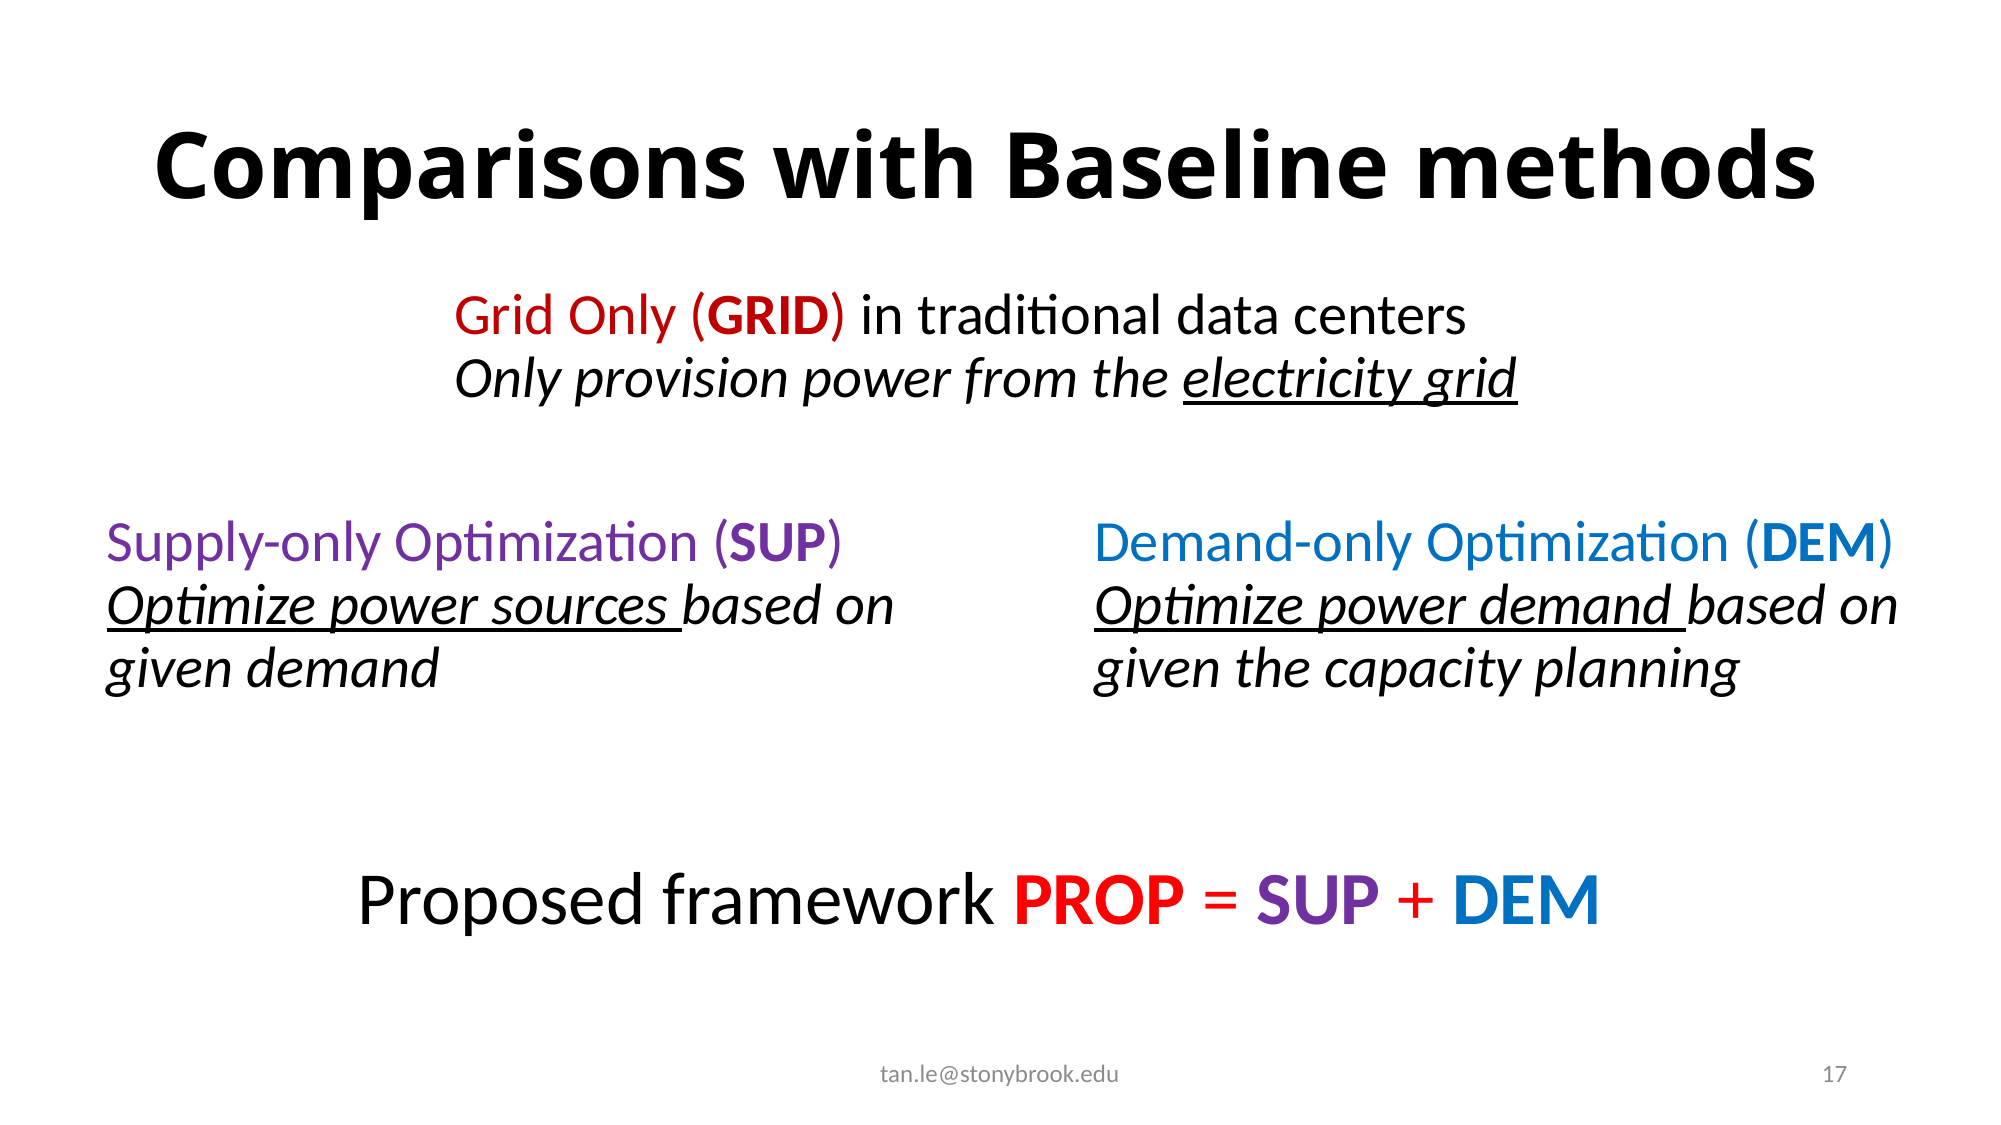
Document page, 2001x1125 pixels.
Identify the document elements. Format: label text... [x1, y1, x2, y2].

text_box Proposed framework PROP = SUP + DEM [342, 851, 1718, 965]
title Comparisons with Baseline methods [137, 59, 1863, 278]
text_box Grid Only (GRID) in traditional data centers Only provision power from the electricity grid [439, 276, 1720, 469]
slide_number 17 [1412, 1042, 1863, 1103]
text_box Supply-only Optimization (SUP) Optimize power sources based on given demand [91, 503, 1035, 738]
footer tan.le@stonybrook.edu [662, 1042, 1338, 1103]
text_box Demand-only Optimization (DEM) Optimize power demand based on given the capacity planning [1079, 503, 1978, 815]
